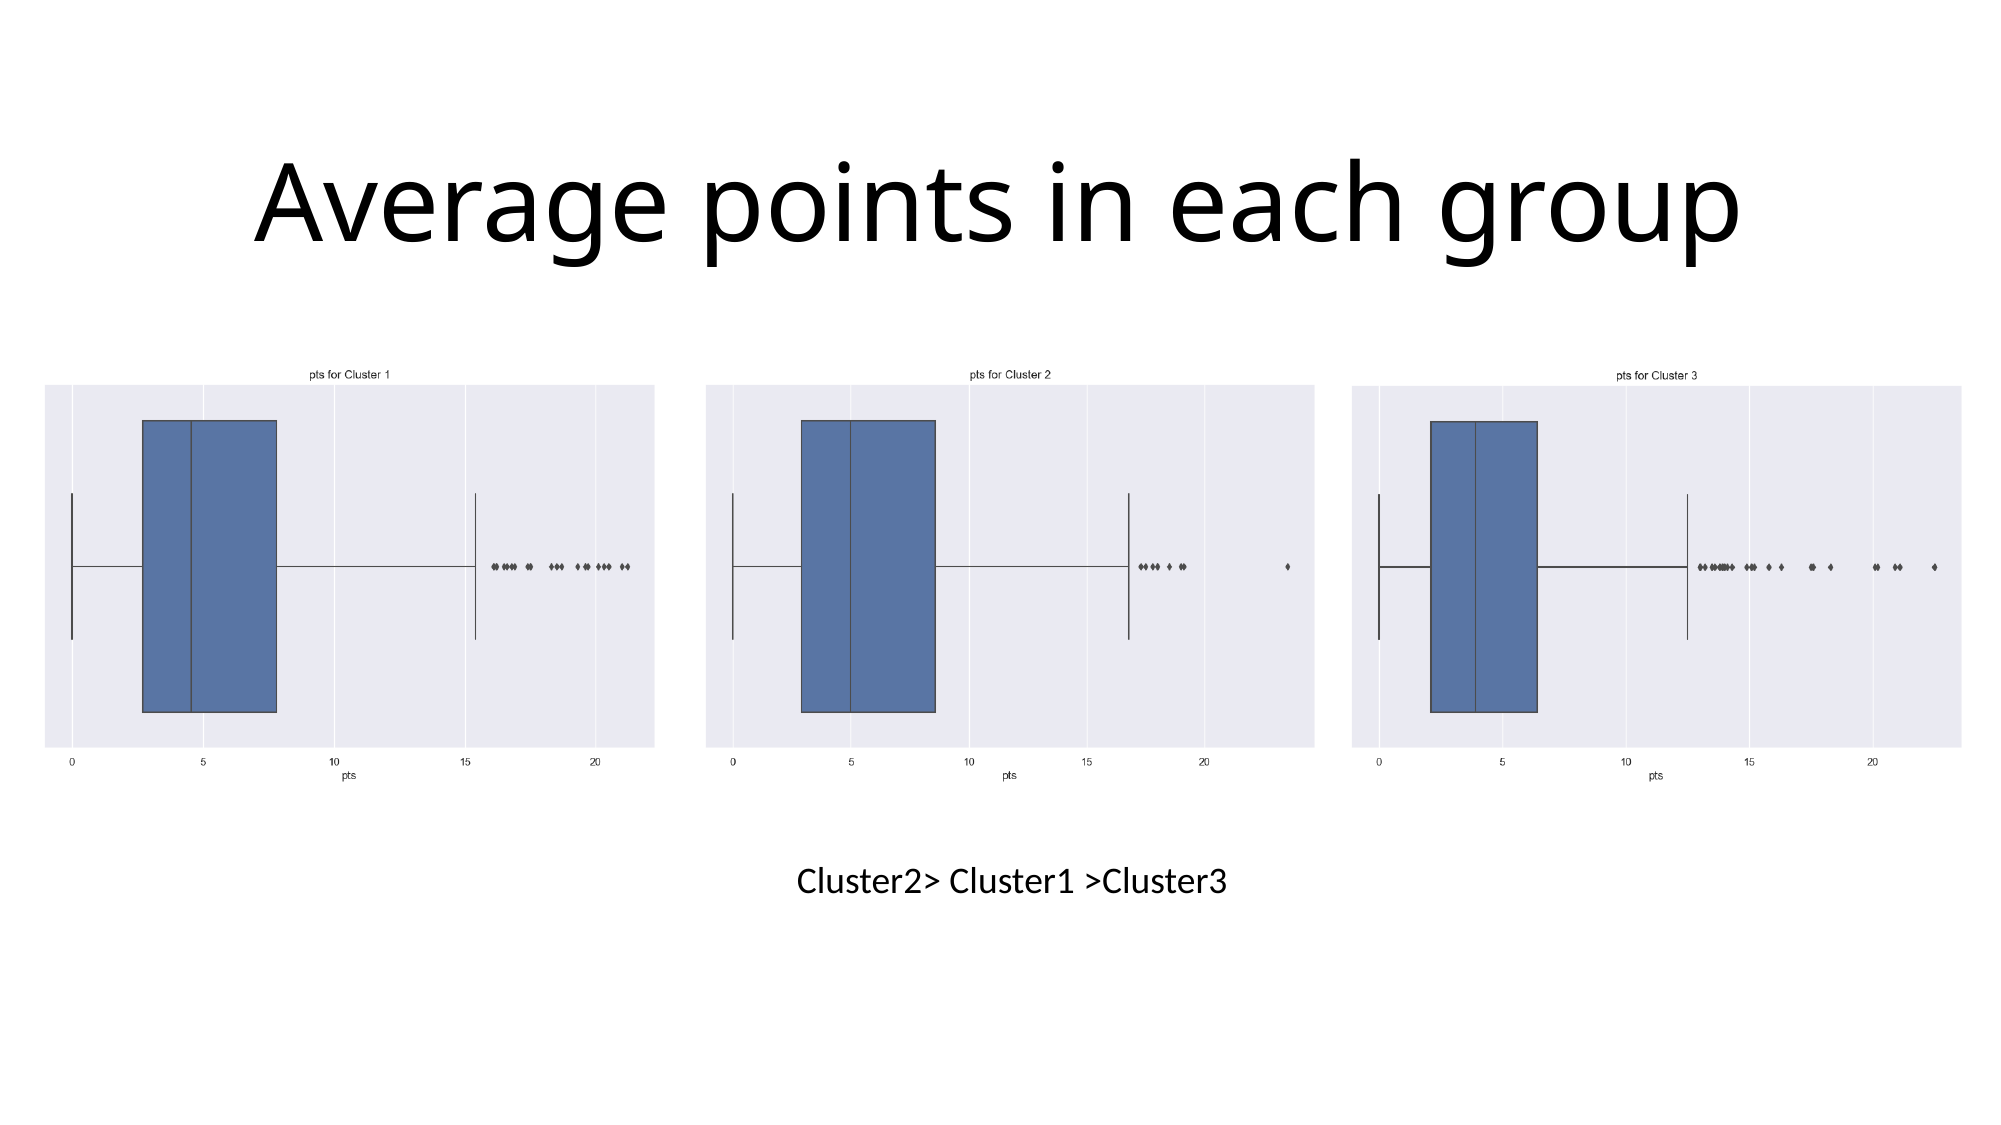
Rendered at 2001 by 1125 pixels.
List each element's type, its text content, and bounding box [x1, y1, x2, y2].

text_box Cluster2> Cluster1 >Cluster3 [266, 848, 1758, 909]
picture [697, 363, 1321, 789]
picture [37, 363, 661, 789]
picture [1344, 364, 1968, 788]
title Average points in each group [196, 91, 1804, 273]
